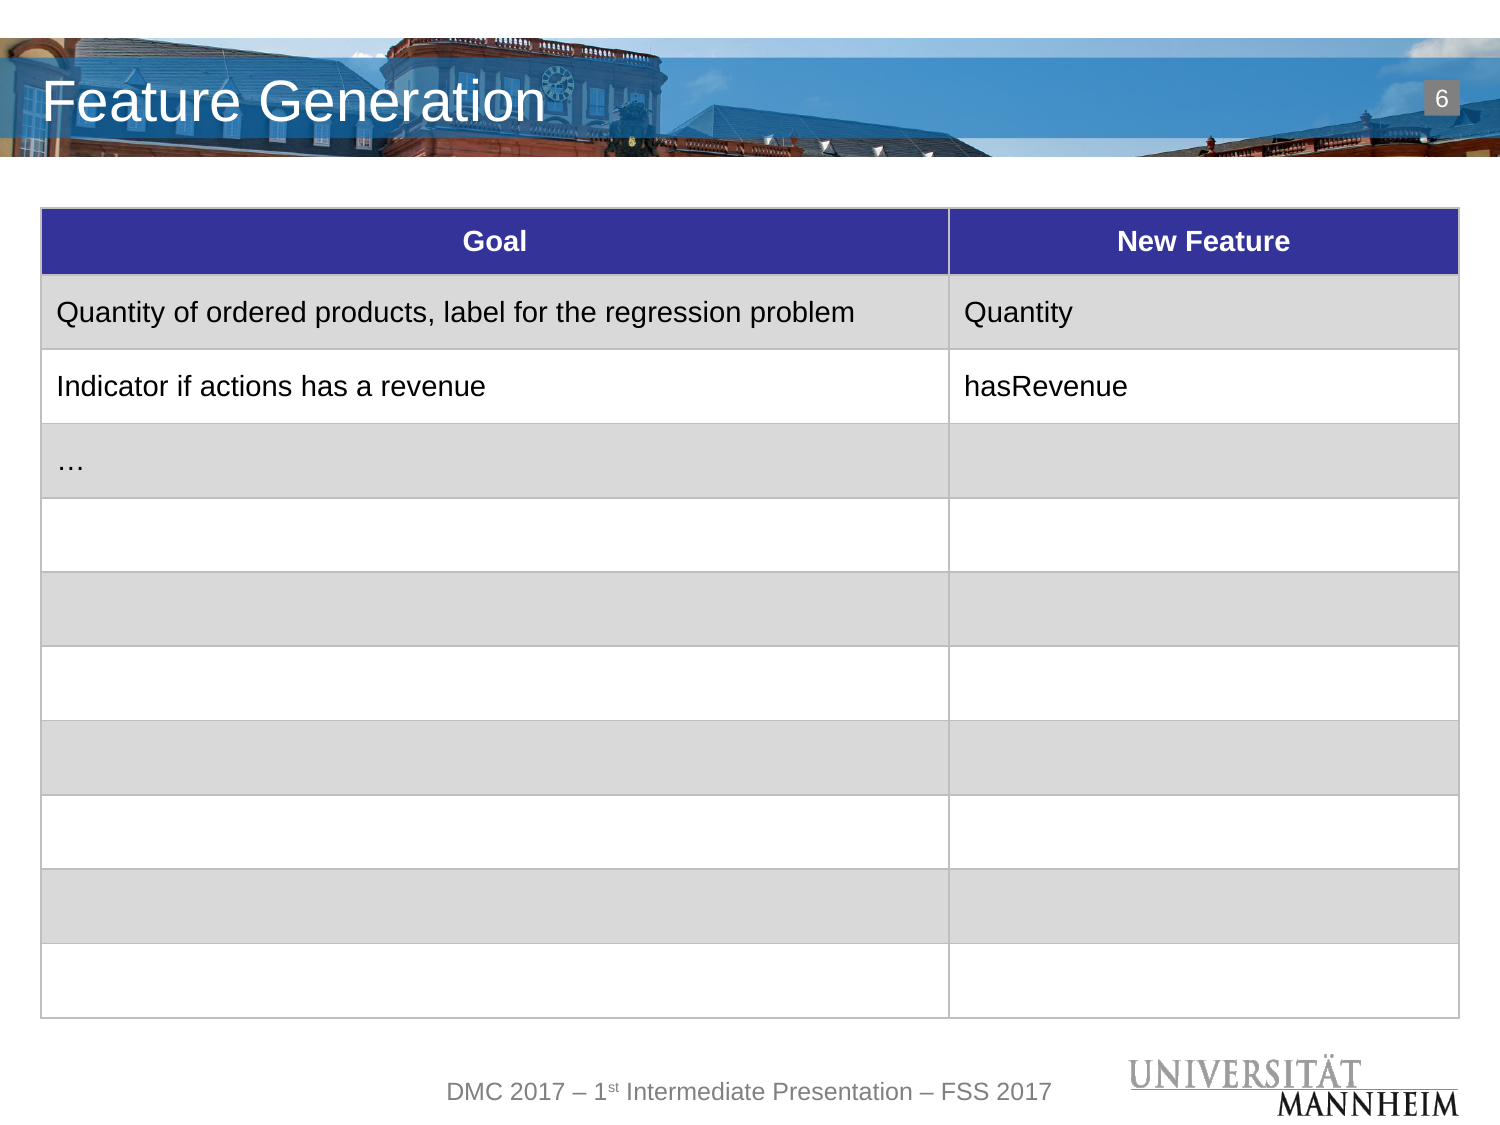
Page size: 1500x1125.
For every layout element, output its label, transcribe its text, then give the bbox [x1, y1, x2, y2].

footer DMC 2017 – 1st Intermediate Presentation – FSS 2017 [395, 1069, 1105, 1112]
table_cell [42, 647, 948, 720]
table_header New Feature [950, 209, 1458, 274]
picture [0, 38, 1500, 157]
table_cell Indicator if actions has a revenue [42, 350, 948, 423]
slide_number 6 [1424, 79, 1461, 116]
table_cell [950, 944, 1458, 1017]
table_cell [42, 796, 948, 868]
table_cell Quantity [950, 276, 1458, 348]
table_cell Quantity of ordered products, label for the regression problem [42, 276, 948, 348]
table_cell [950, 870, 1458, 943]
table_cell [42, 499, 948, 571]
table_cell [42, 573, 948, 645]
picture [1128, 1054, 1459, 1116]
title Feature Generation [41, 57, 1459, 139]
table_cell [950, 424, 1458, 497]
table_cell [42, 721, 948, 794]
table_cell [42, 870, 948, 943]
table_cell [950, 499, 1458, 571]
table_header Goal [42, 209, 948, 274]
table_cell [950, 796, 1458, 868]
table_cell … [42, 424, 948, 497]
table_cell [950, 721, 1458, 794]
table_cell [42, 944, 948, 1017]
table_cell [950, 573, 1458, 645]
table_cell [950, 647, 1458, 720]
table_cell hasRevenue [950, 350, 1458, 423]
